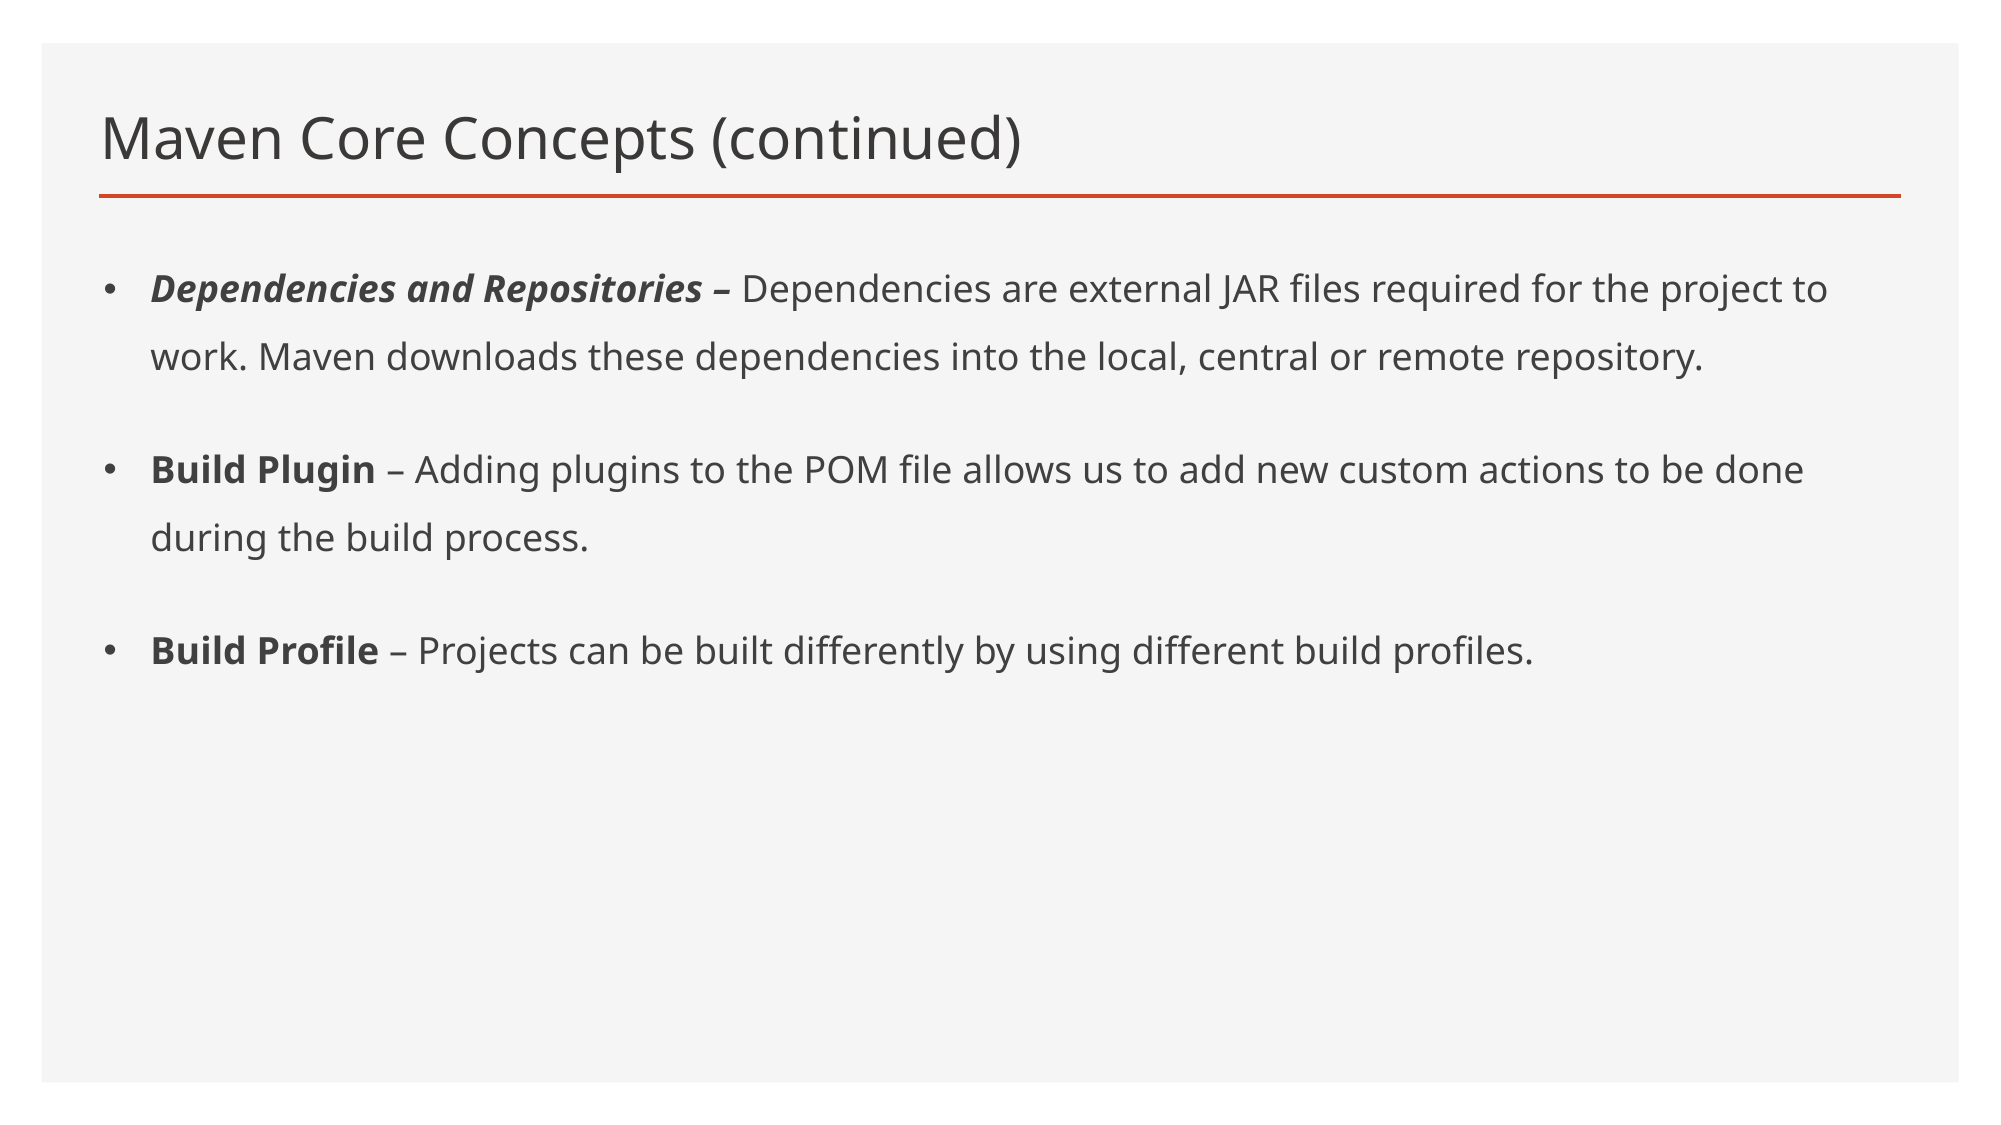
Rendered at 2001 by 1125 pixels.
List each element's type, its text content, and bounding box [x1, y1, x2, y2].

title Maven Core Concepts (continued) [85, 73, 1913, 179]
list Dependencies and Repositories – Dependencies are external JAR files required for the project to work. Maven downloads these dependencies into the local, central or remote repository. Build Plugin – Adding plugins to the POM file allows us to add new custom actions to be done during the build process. Build Profile – Projects can be built differently by using different build profiles. [88, 235, 1913, 888]
